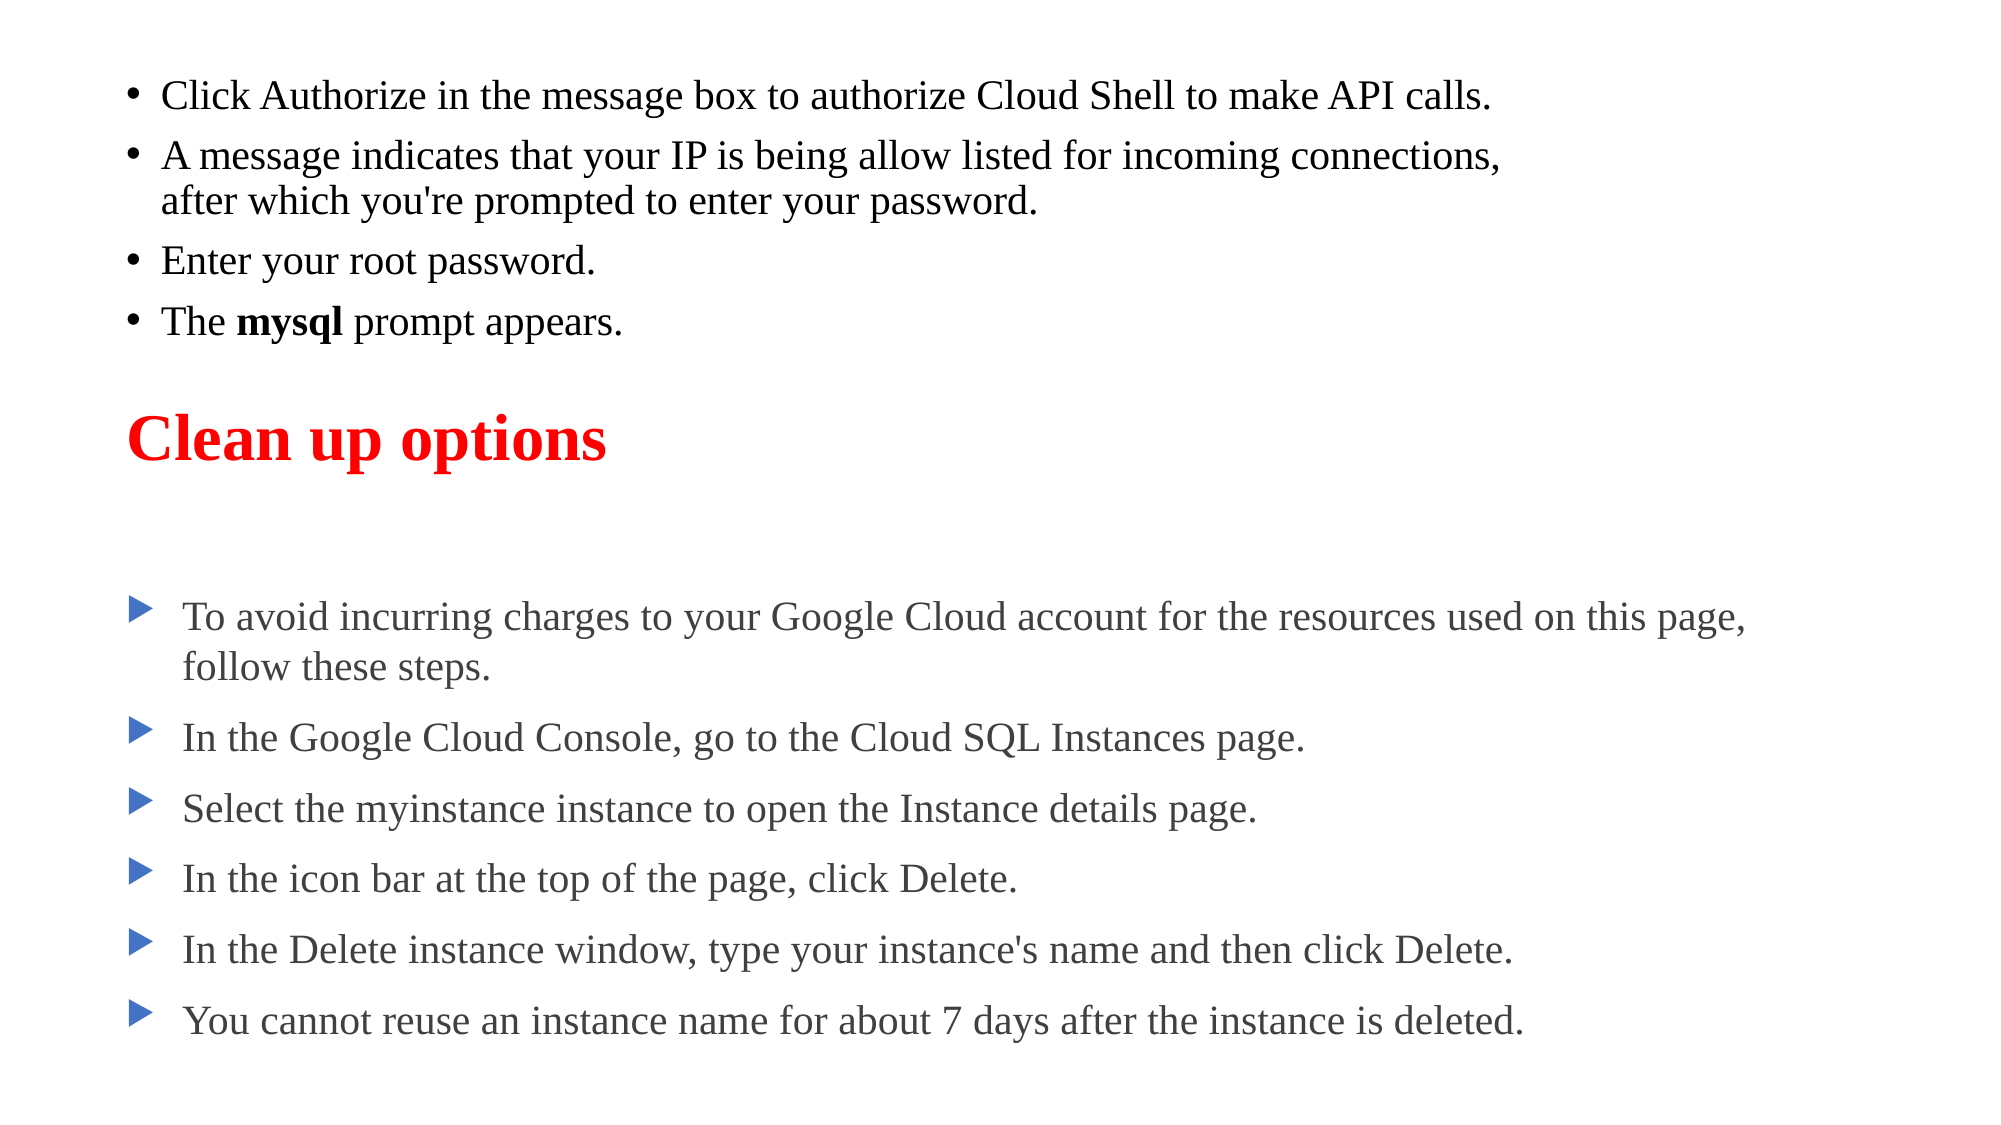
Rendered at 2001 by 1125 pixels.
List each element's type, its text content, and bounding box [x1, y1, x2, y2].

list Click Authorize in the message box to authorize Cloud Shell to make API calls. A message indicates that your IP is being allow listed for incoming connections, after which you're prompted to enter your password. Enter your root password. The mysql prompt appears. [111, 65, 1522, 379]
title Clean up options [111, 433, 1522, 525]
text_box To avoid incurring charges to your Google Cloud account for the resources used on this page, follow these steps. In the Google Cloud Console, go to the Cloud SQL Instances page. Select the myinstance instance to open the Instance details page. In the icon bar at the top of the page, click Delete. In the Delete instance window, type your instance's name and then click Delete. You cannot reuse an instance name for about 7 days after the instance is deleted. [111, 581, 1804, 1051]
